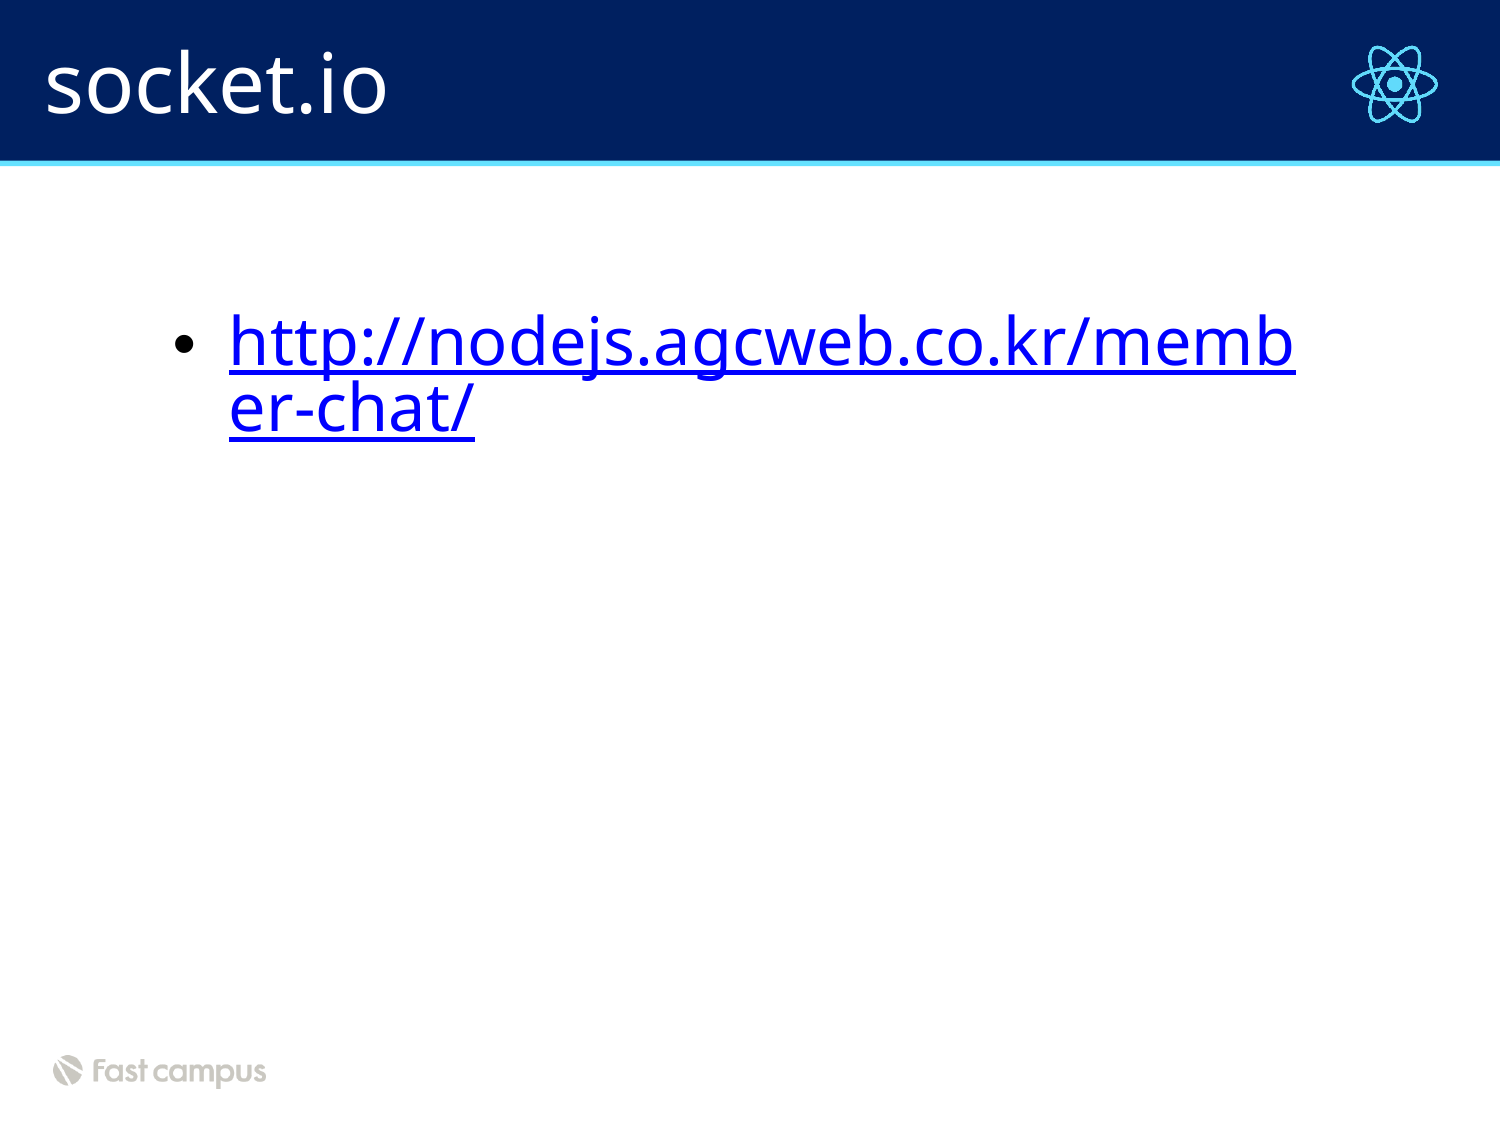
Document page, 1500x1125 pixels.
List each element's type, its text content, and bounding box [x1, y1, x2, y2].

list http://nodejs.agcweb.co.kr/member-chat/ [157, 290, 1343, 953]
title socket.io [29, 0, 1380, 175]
picture [1380, 36, 1444, 135]
